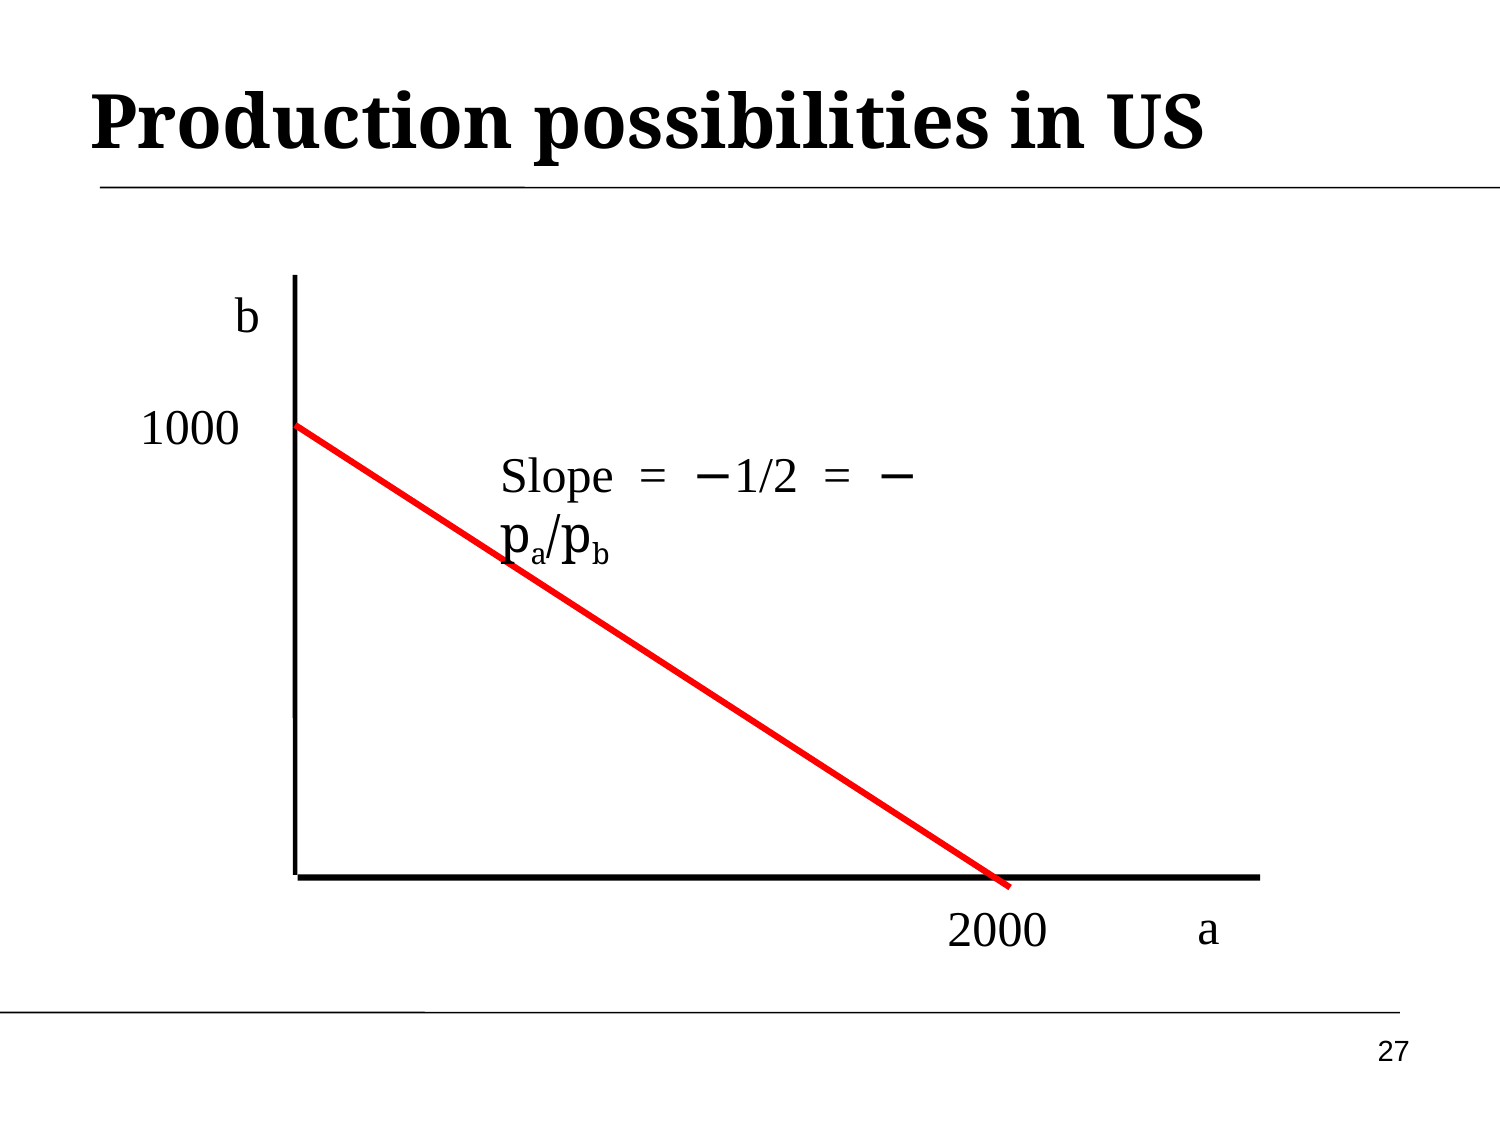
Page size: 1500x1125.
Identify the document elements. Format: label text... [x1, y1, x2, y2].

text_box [124, 274, 1261, 965]
title Production possibilities in US [74, 49, 1426, 188]
slide_number 27 [1074, 1024, 1426, 1103]
